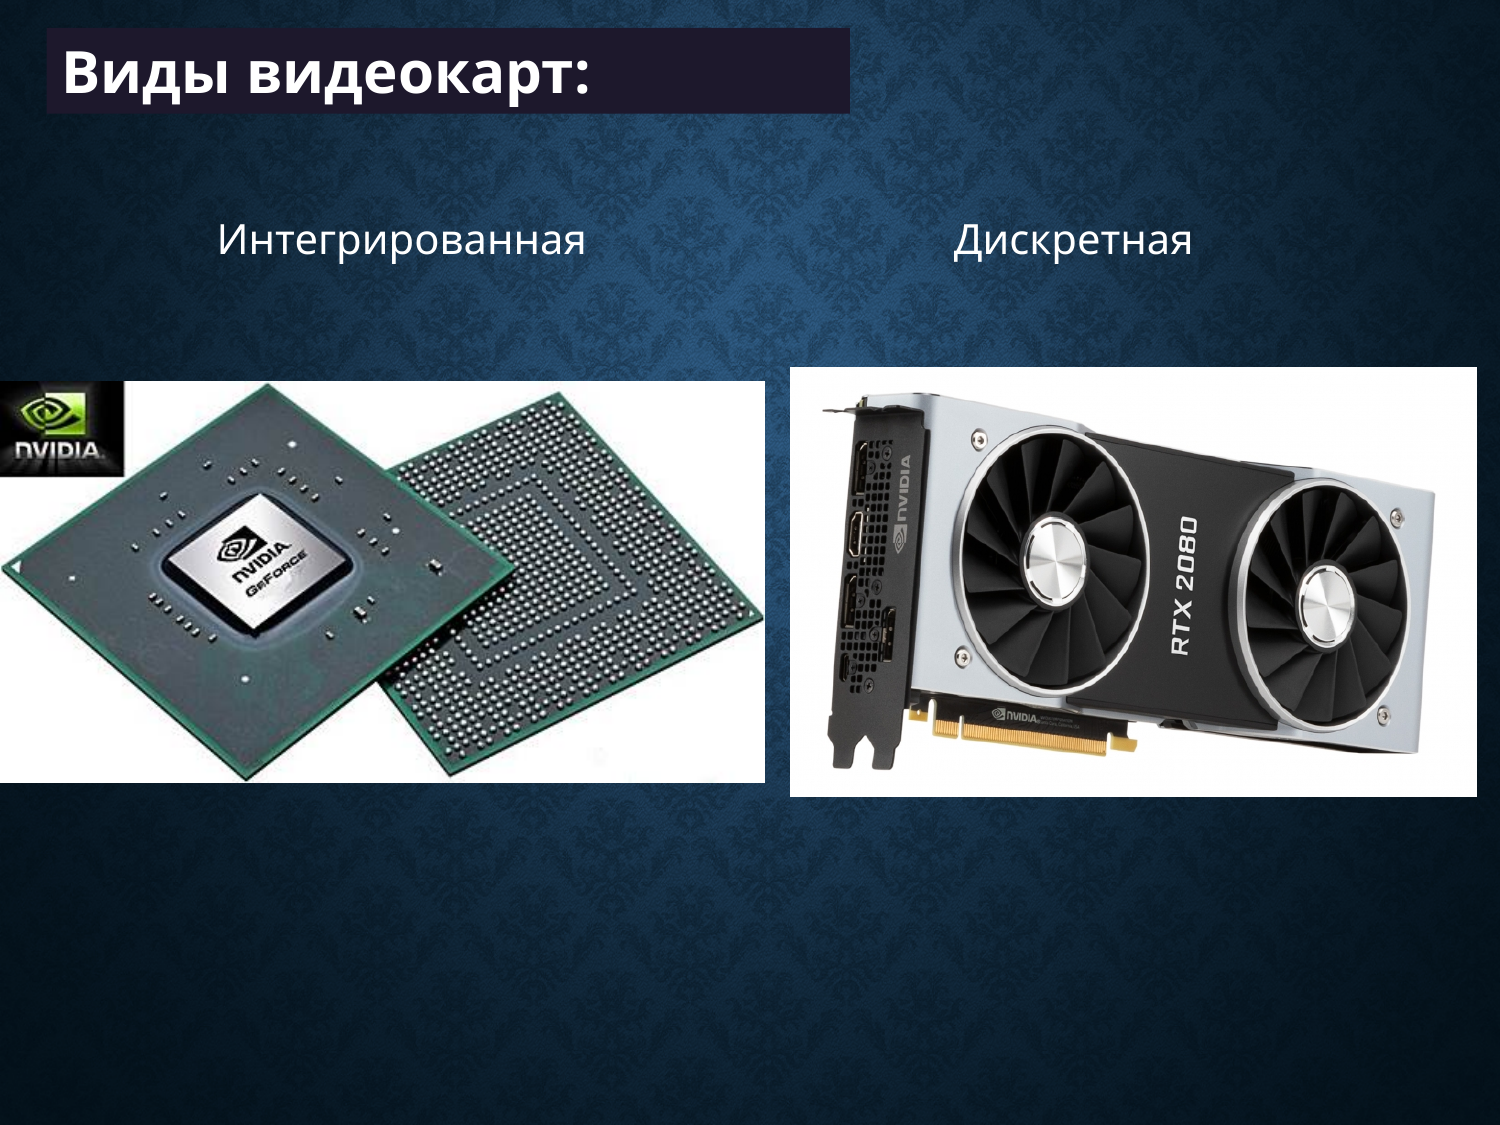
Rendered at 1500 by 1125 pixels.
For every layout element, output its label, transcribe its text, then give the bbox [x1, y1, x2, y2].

text_box Виды видеокарт: [46, 27, 850, 114]
picture [0, 380, 765, 784]
text_box Дискретная [938, 205, 1220, 271]
text_box Интегрированная [201, 204, 605, 271]
picture [790, 367, 1477, 798]
